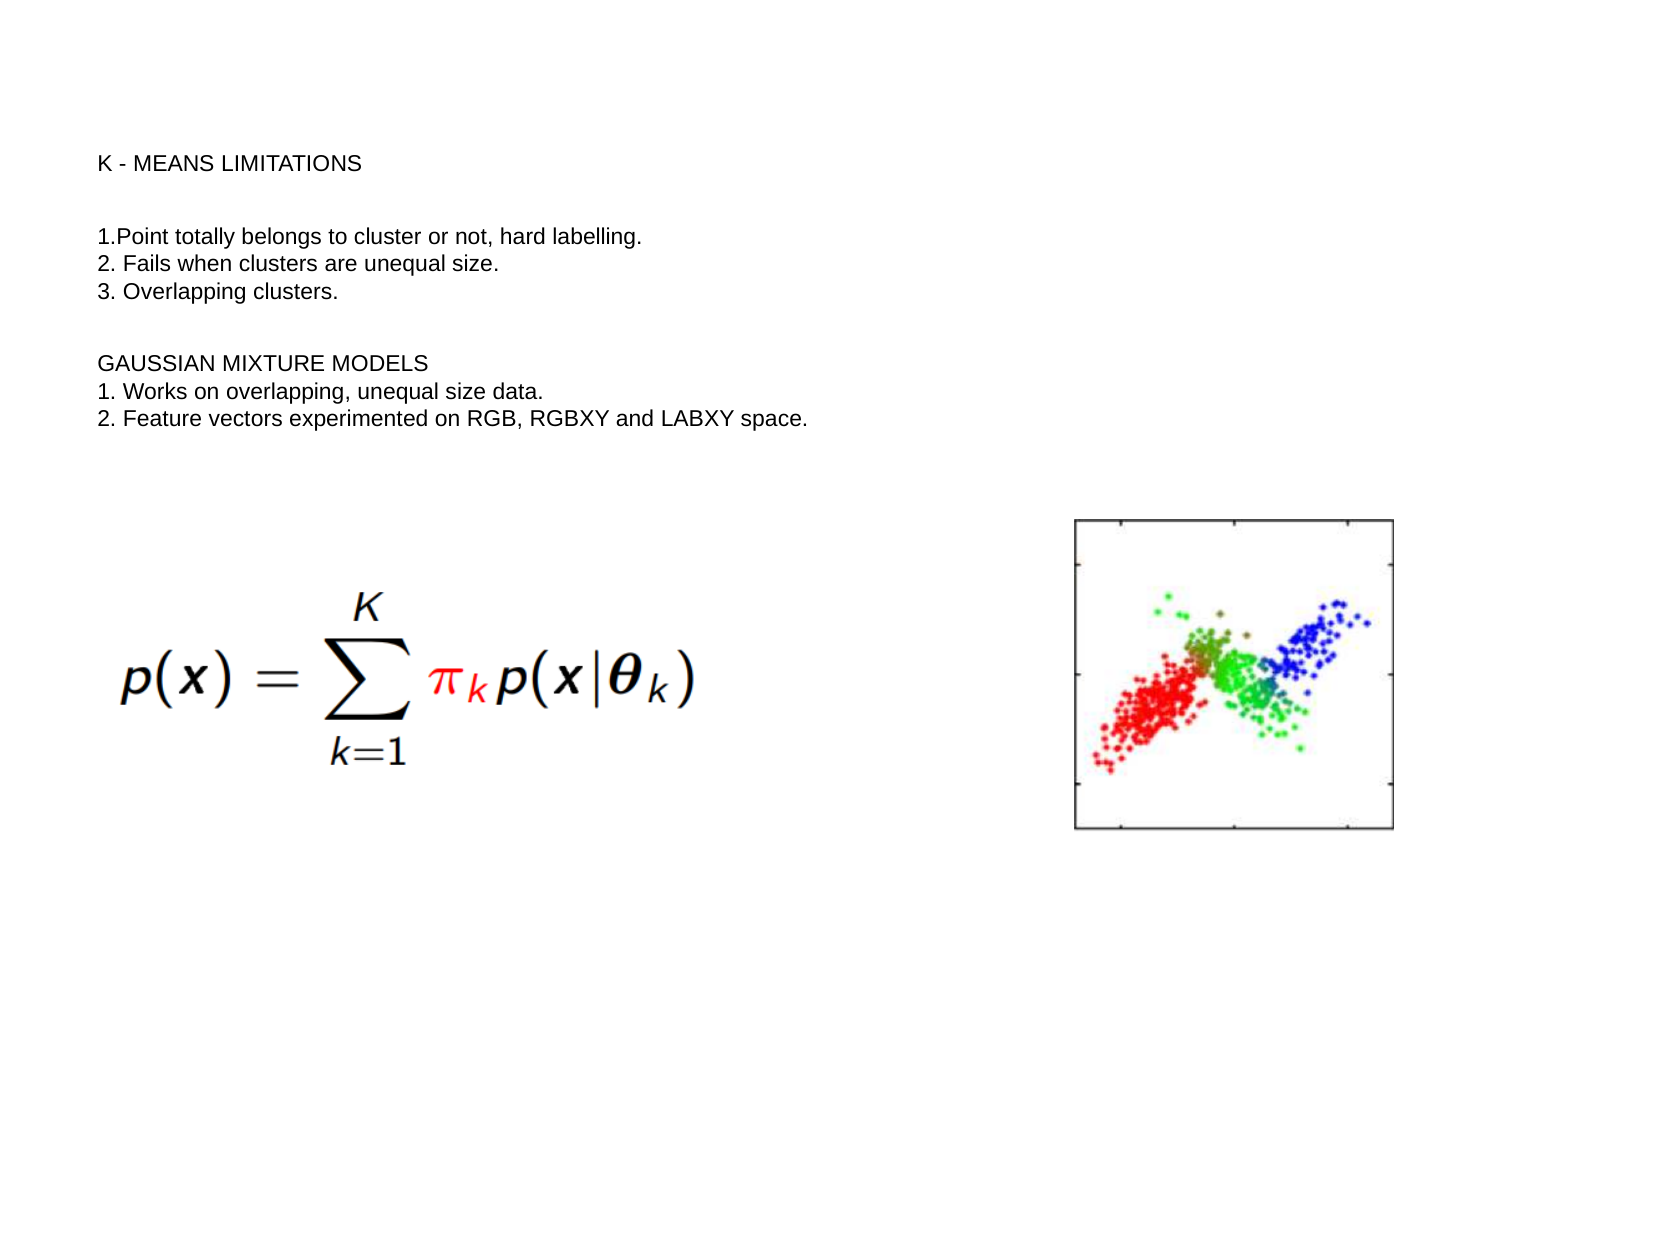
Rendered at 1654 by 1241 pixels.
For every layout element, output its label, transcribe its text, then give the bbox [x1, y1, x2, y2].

picture [1074, 519, 1394, 833]
picture [82, 566, 716, 780]
text_box K - MEANS LIMITATIONS 1.Point totally belongs to cluster or not, hard labelling. 2. Fails when clusters are unequal size. 3. Overlapping clusters. GAUSSIAN MIXTURE MODELS 1. Works on overlapping, unequal size data. 2. Feature vectors experimented on RGB, RGBXY and LABXY space. [82, 141, 1441, 473]
